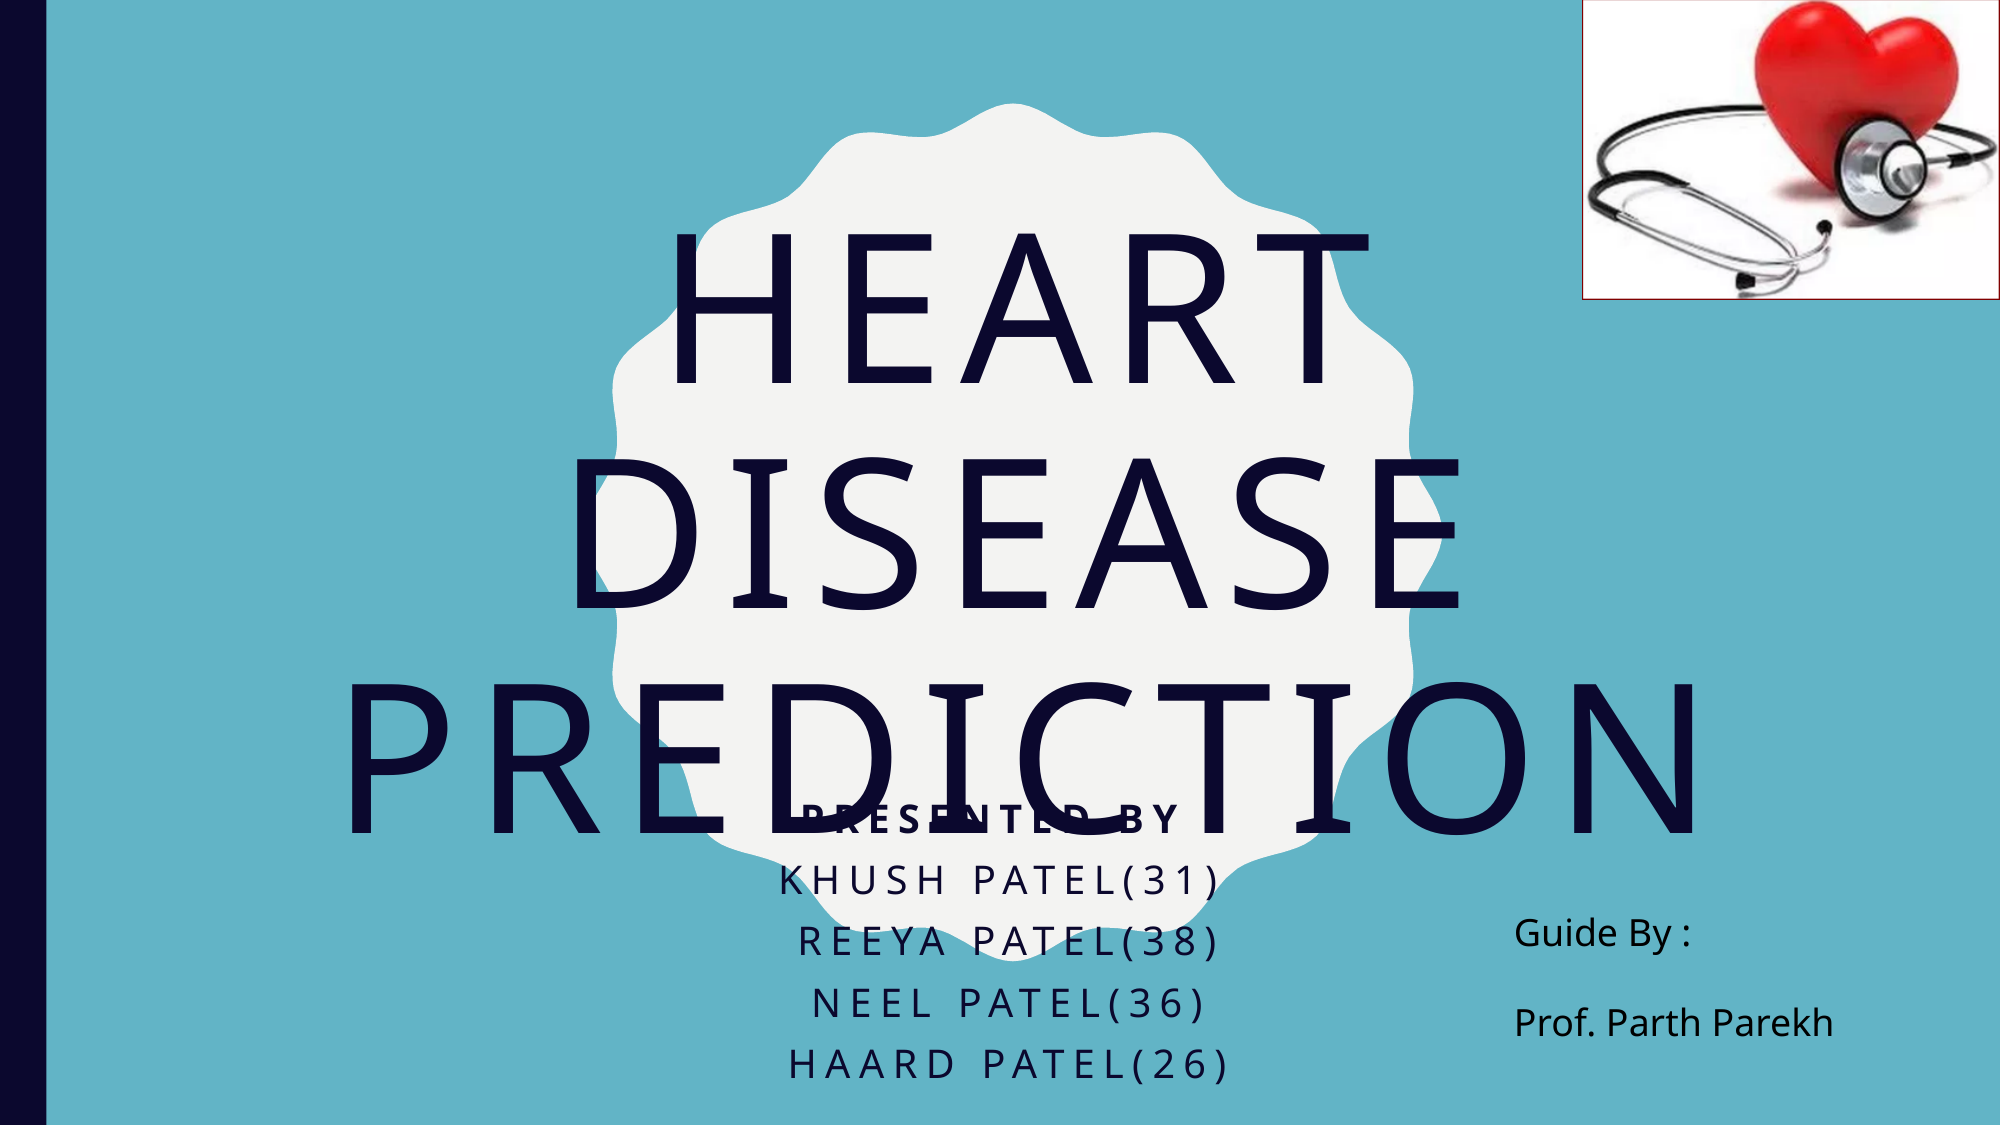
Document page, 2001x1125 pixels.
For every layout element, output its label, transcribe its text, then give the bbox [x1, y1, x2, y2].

picture [1582, 0, 2000, 300]
text_box Guide By : Prof. Parth Parekh [1499, 901, 1850, 1051]
title Heart Disease Prediction [176, 180, 1870, 902]
subtitle Presented By Khush Patel(31) Reeya Patel(38) Neel Patel(36) Haard Patel(26) [493, 785, 1522, 1097]
